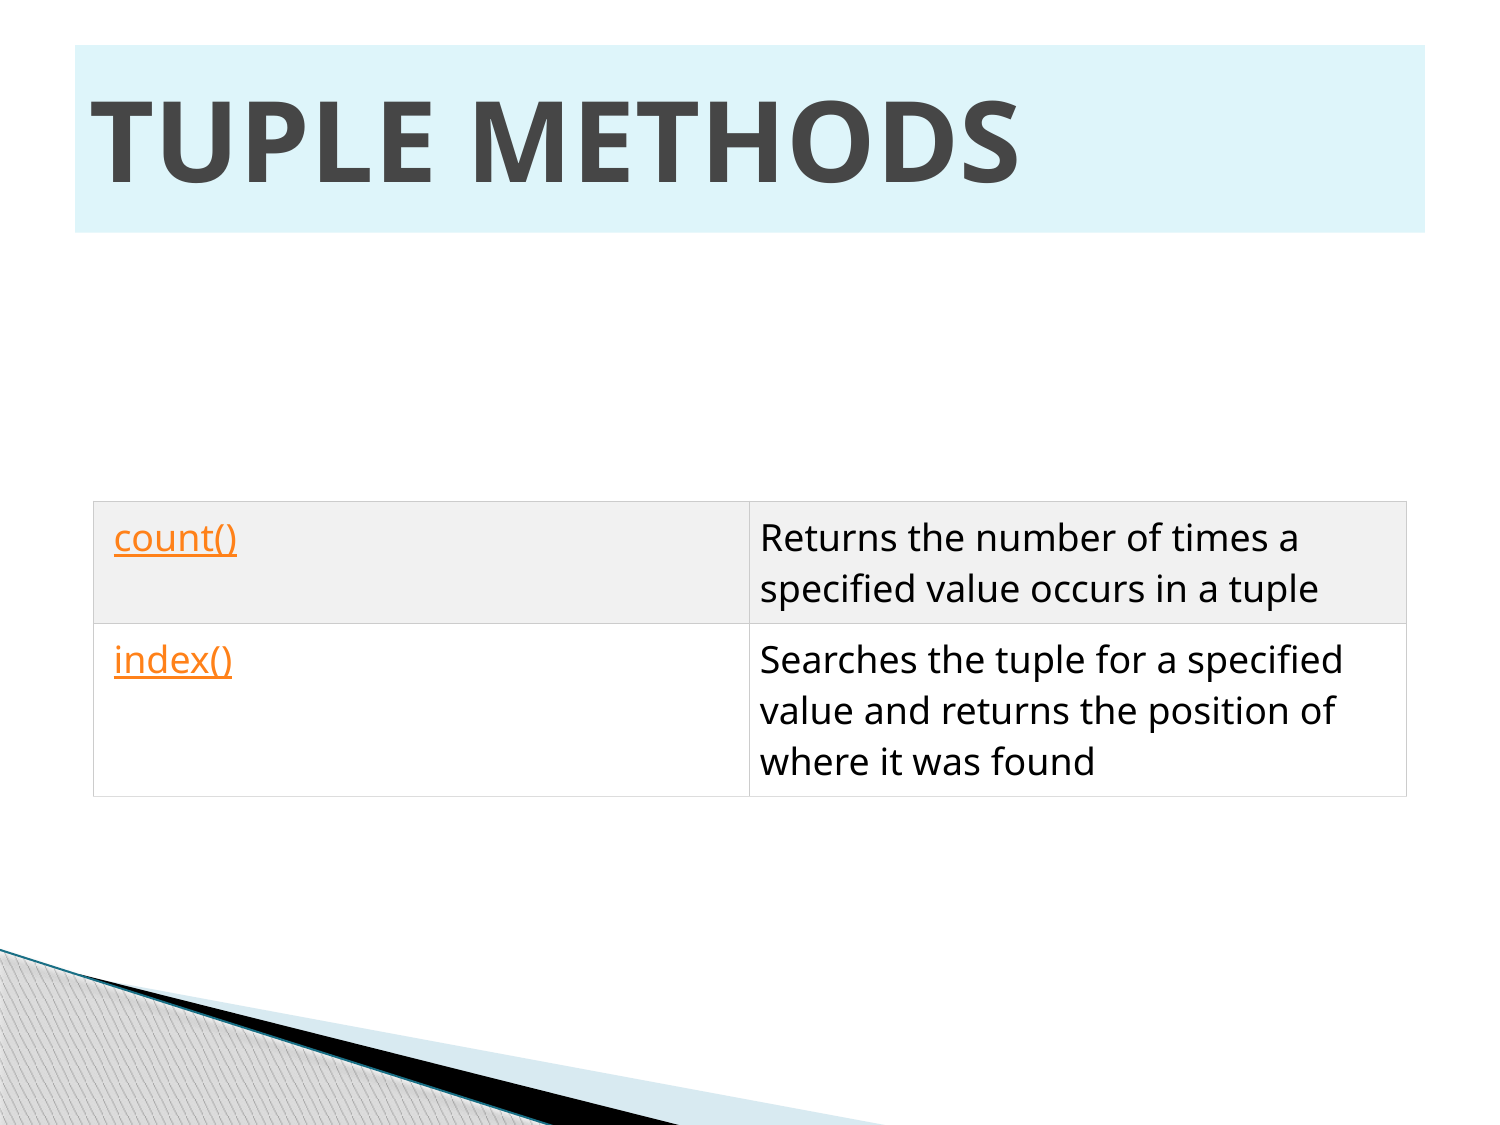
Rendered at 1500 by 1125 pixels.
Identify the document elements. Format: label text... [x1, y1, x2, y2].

table_cell index() [94, 624, 749, 796]
table_cell Searches the tuple for a specified value and returns the position of where it was found [750, 624, 1406, 796]
table_header Returns the number of times a specified value occurs in a tuple [750, 502, 1406, 623]
table_header count() [94, 502, 749, 623]
text_box [828, 448, 859, 554]
title TUPLE METHODS [75, 45, 1425, 233]
